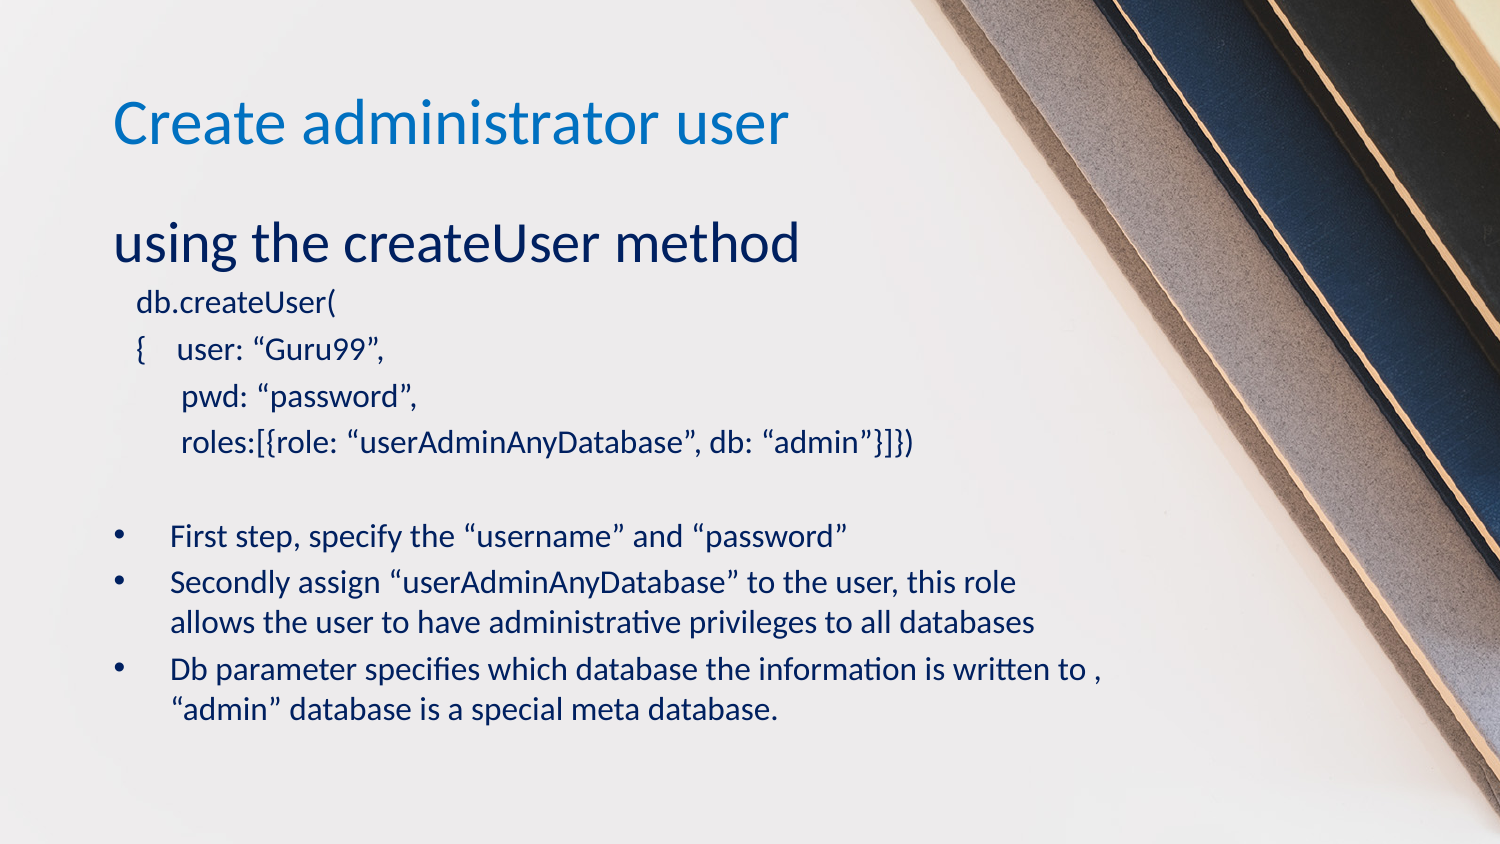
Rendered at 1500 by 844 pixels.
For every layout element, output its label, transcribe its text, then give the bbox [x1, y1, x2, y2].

picture [0, 0, 1500, 844]
list using the createUser method db.createUser( { user: “Guru99”, pwd: “password”, roles:[{role: “userAdminAnyDatabase”, db: “admin”}]}) First step, specify the “username” and “password” Secondly assign “userAdminAnyDatabase” to the user, this role allows the user to have administrative privileges to all databases Db parameter specifies which database the information is written to , “admin” database is a special meta database. [98, 196, 1126, 773]
title Create administrator user [98, 71, 1126, 166]
